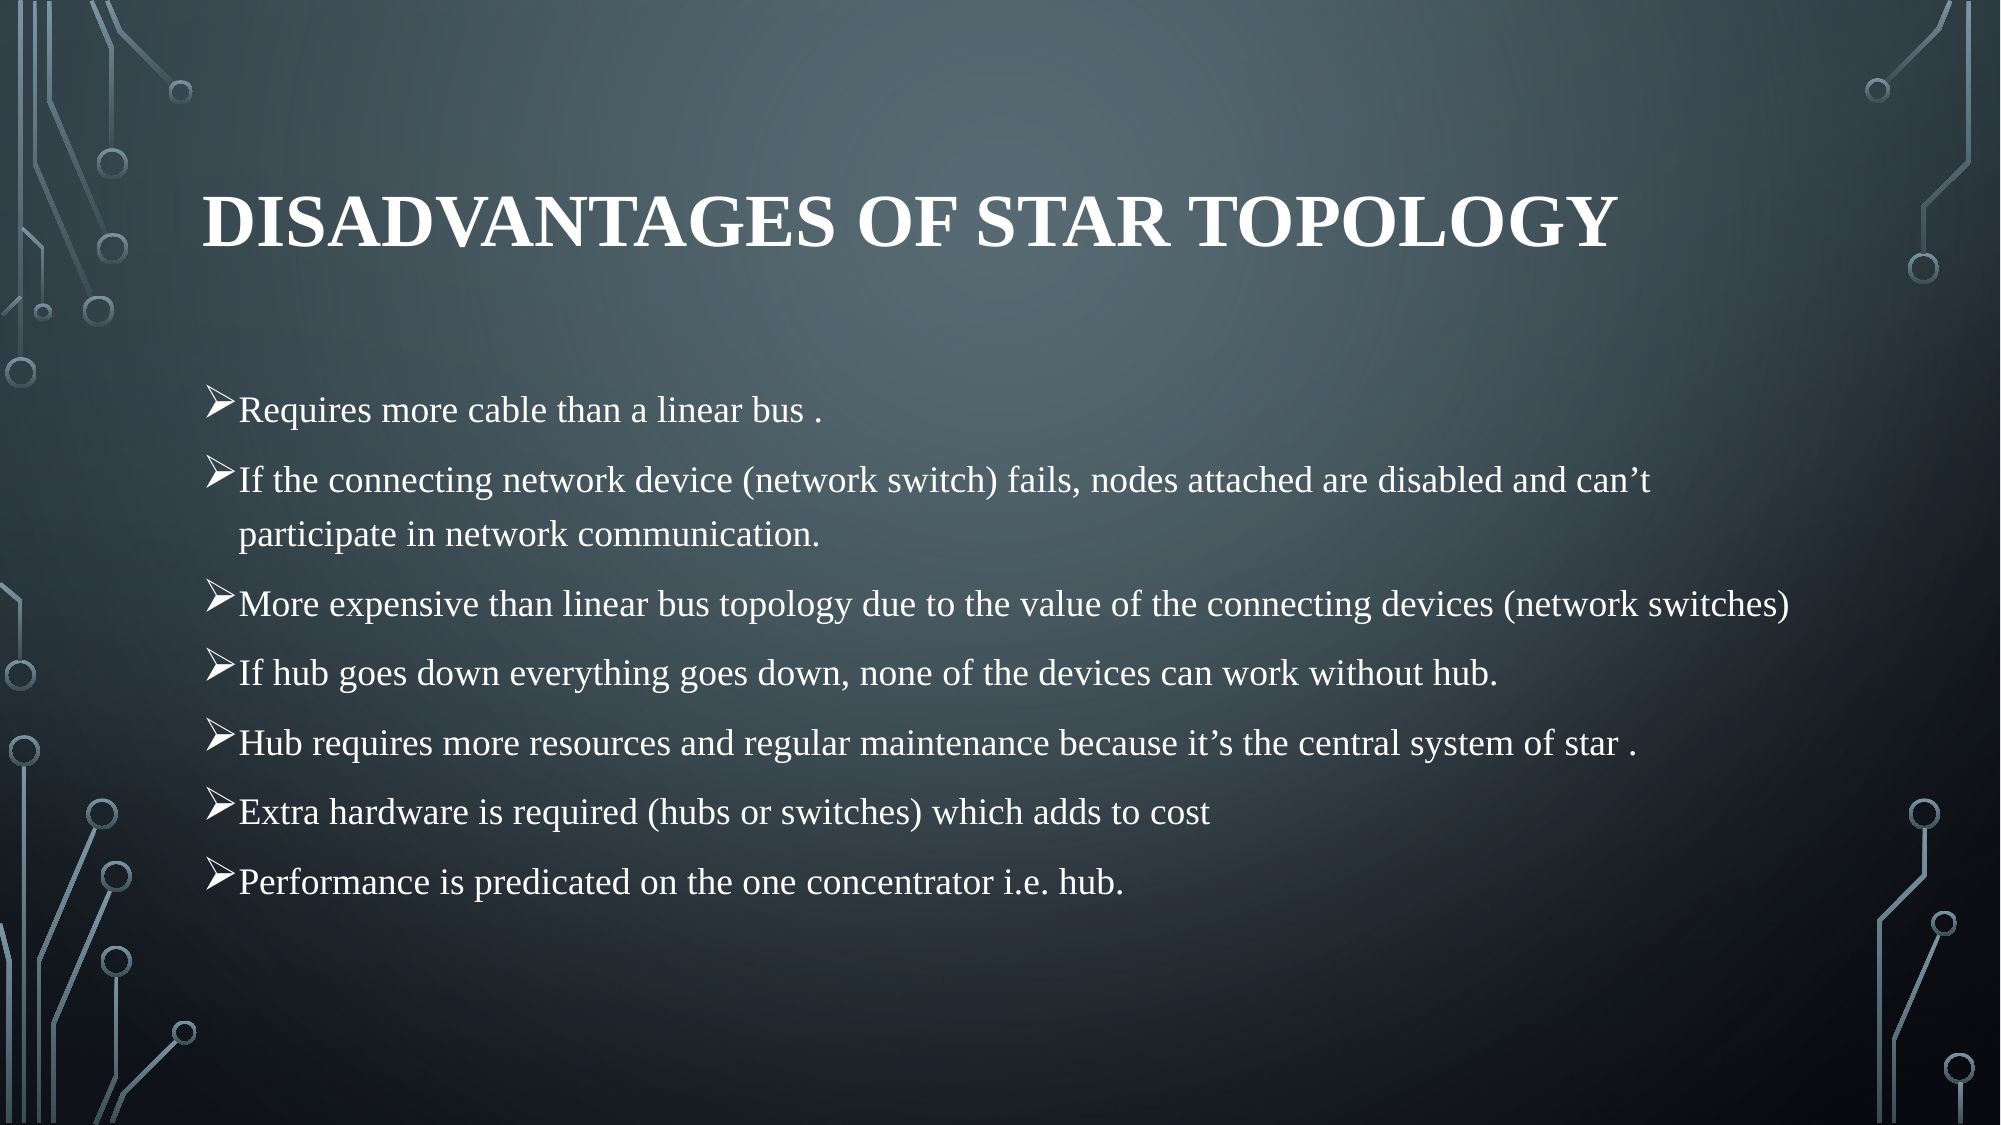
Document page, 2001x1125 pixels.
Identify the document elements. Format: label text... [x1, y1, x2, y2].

list Requires more cable than a linear bus . If the connecting network device (network switch) fails, nodes attached are disabled and can’t participate in network communication. More expensive than linear bus topology due to the value of the connecting devices (network switches) If hub goes down everything goes down, none of the devices can work without hub. Hub requires more resources and regular maintenance because it’s the central system of star . Extra hardware is required (hubs or switches) which adds to cost Performance is predicated on the one concentrator i.e. hub. [187, 369, 1813, 950]
title Disadvantages of Star Topology [187, 101, 1813, 344]
